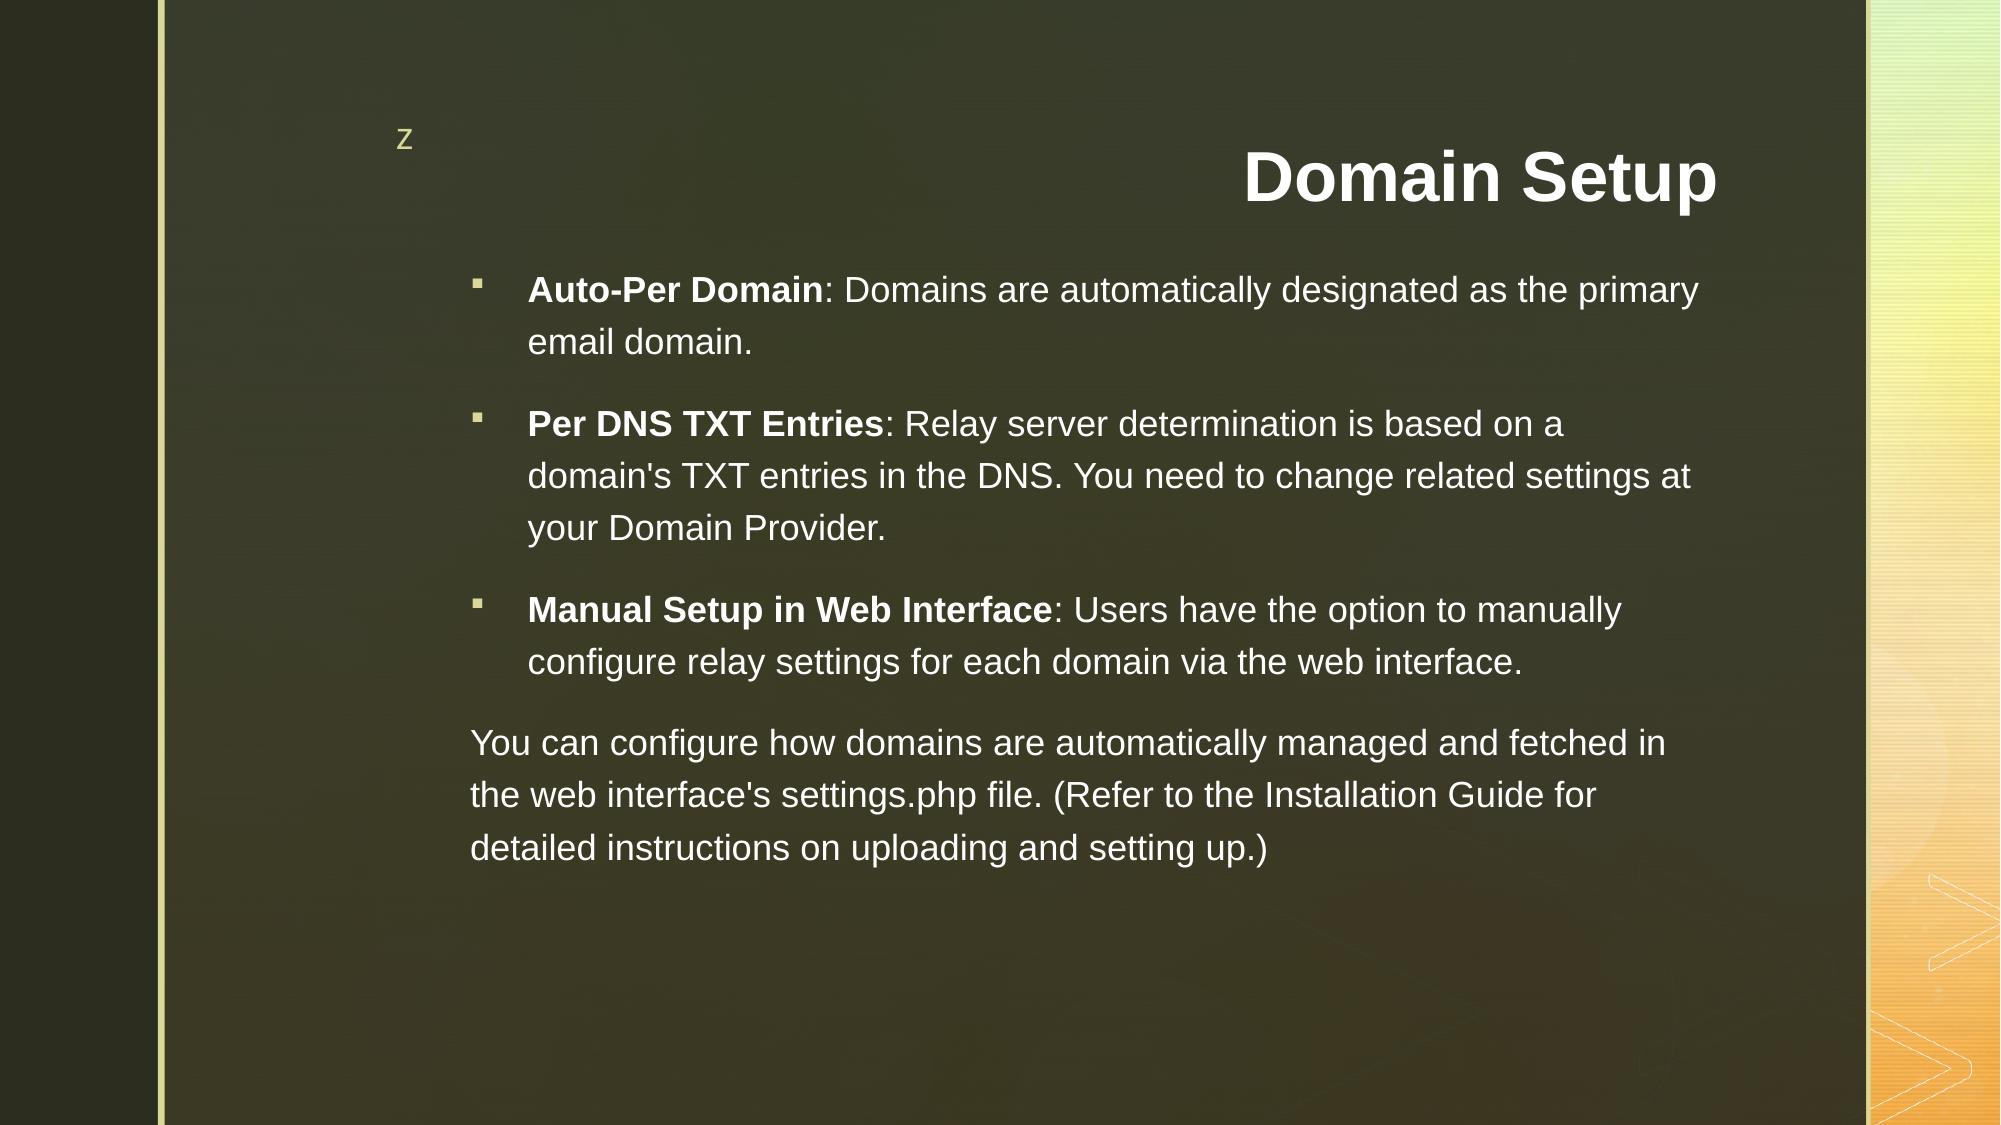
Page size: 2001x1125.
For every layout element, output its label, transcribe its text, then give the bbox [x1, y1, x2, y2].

picture [1871, 0, 2001, 1125]
list Auto-Per Domain: Domains are automatically designated as the primary email domain. Per DNS TXT Entries: Relay server determination is based on a domain's TXT entries in the DNS. You need to change related settings at your Domain Provider. Manual Setup in Web Interface: Users have the option to manually configure relay settings for each domain via the web interface. You can configure how domains are automatically managed and fetched in the web interface's settings.php file. (Refer to the Installation Guide for detailed instructions on uploading and setting up.) [454, 243, 1734, 882]
title Domain Setup [428, 132, 1734, 310]
